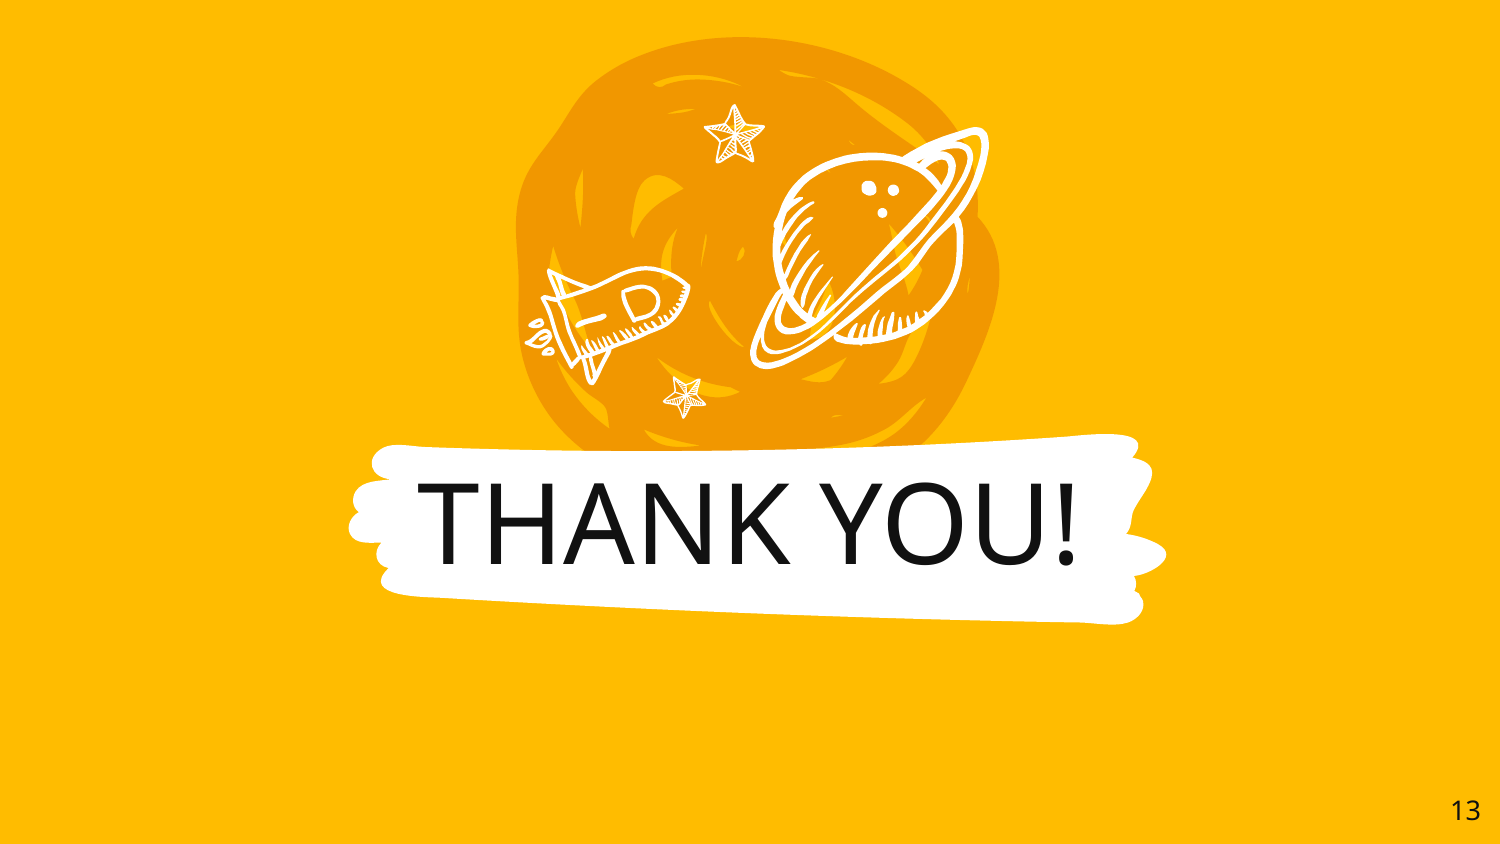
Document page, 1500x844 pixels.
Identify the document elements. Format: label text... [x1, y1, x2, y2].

text_box [524, 328, 555, 356]
text_box [384, 588, 1144, 625]
slide_number 13 [1391, 779, 1482, 844]
text_box [750, 127, 989, 370]
text_box [662, 376, 707, 419]
text_box [515, 37, 1000, 397]
text_box [703, 104, 766, 164]
text_box [528, 318, 545, 329]
text_box [540, 266, 691, 386]
title THANK YOU! [251, 397, 1249, 588]
